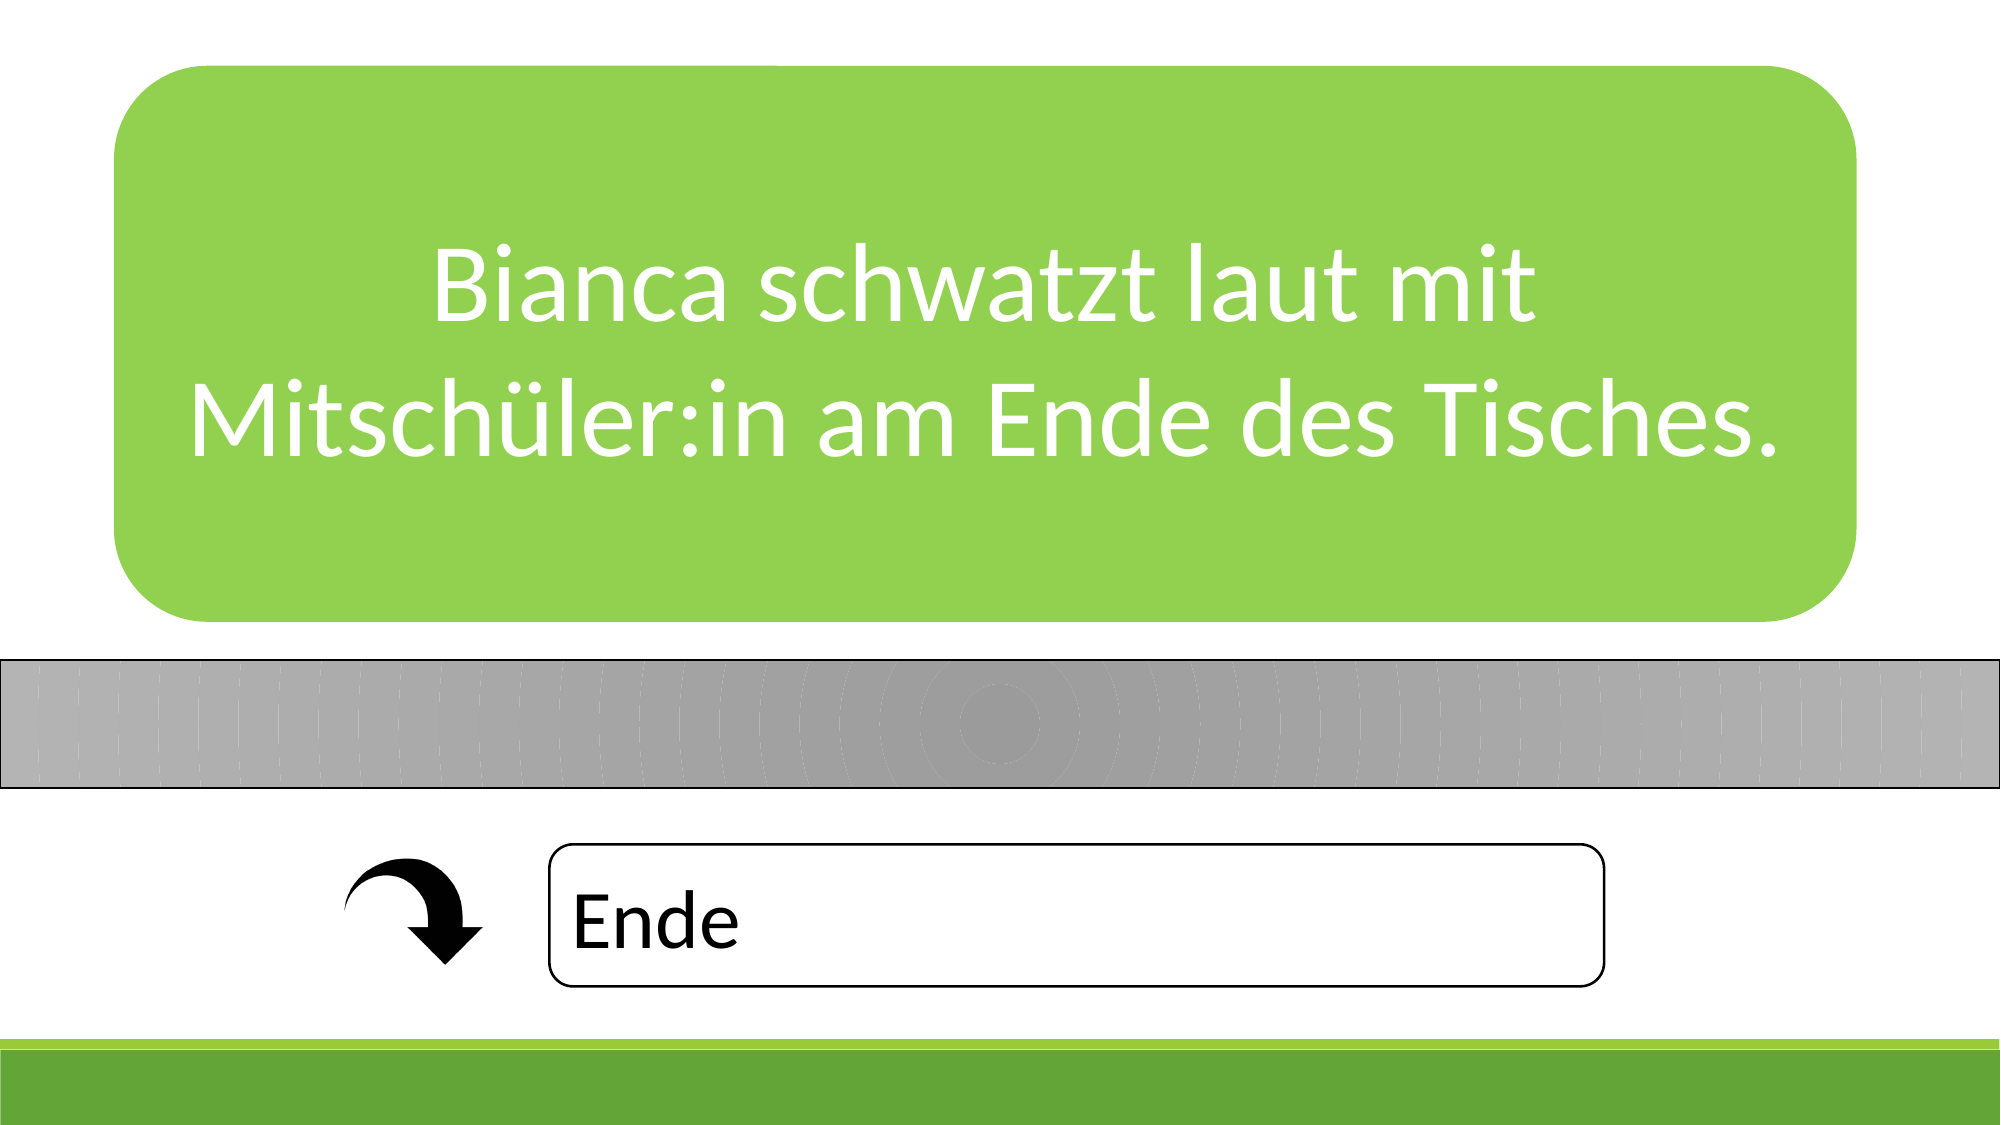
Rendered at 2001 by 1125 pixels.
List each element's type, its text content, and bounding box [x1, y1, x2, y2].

text_box Bianca schwatzt laut mit Mitschüler:in am Ende des Tisches. [113, 65, 1857, 622]
text_box Ende [548, 843, 1606, 988]
text_box [0, 659, 2000, 789]
picture [337, 835, 489, 987]
